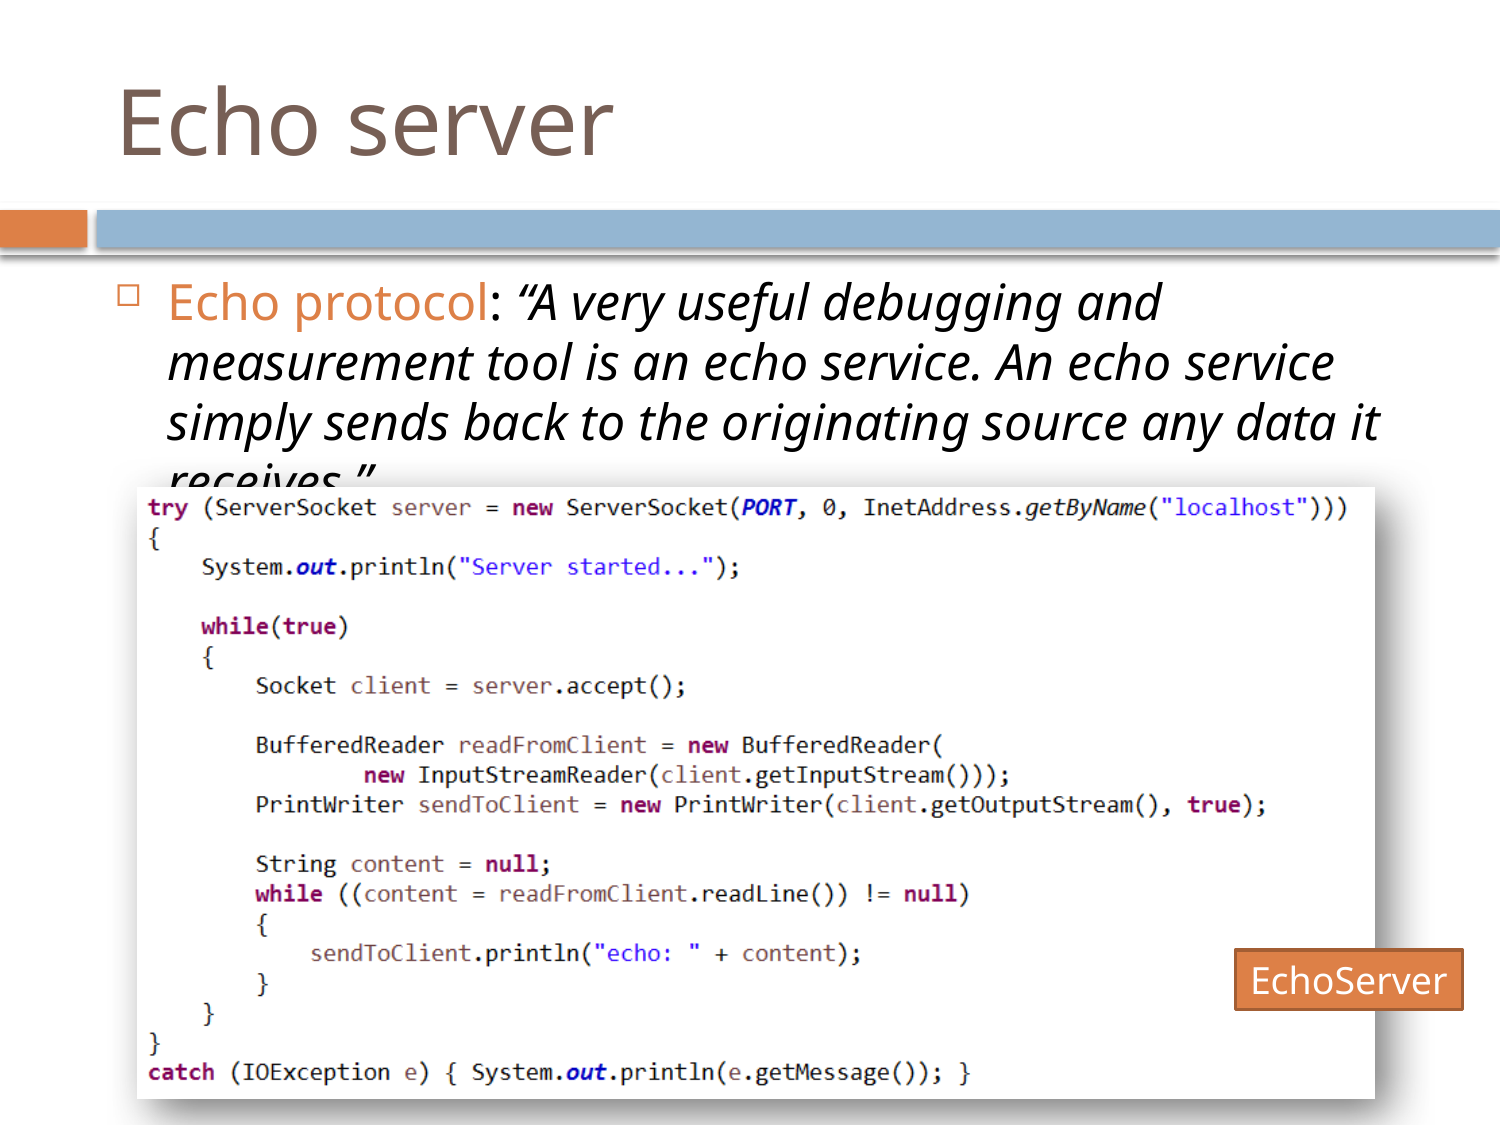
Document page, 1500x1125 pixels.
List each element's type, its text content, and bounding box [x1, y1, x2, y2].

text_box EchoServer [1379, 948, 1464, 1011]
picture [137, 486, 1375, 1099]
list Echo protocol: “A very useful debugging and measurement tool is an echo service. An echo service simply sends back to the originating source any data it receives.” [100, 262, 1438, 1000]
title Echo server [100, 37, 1438, 200]
